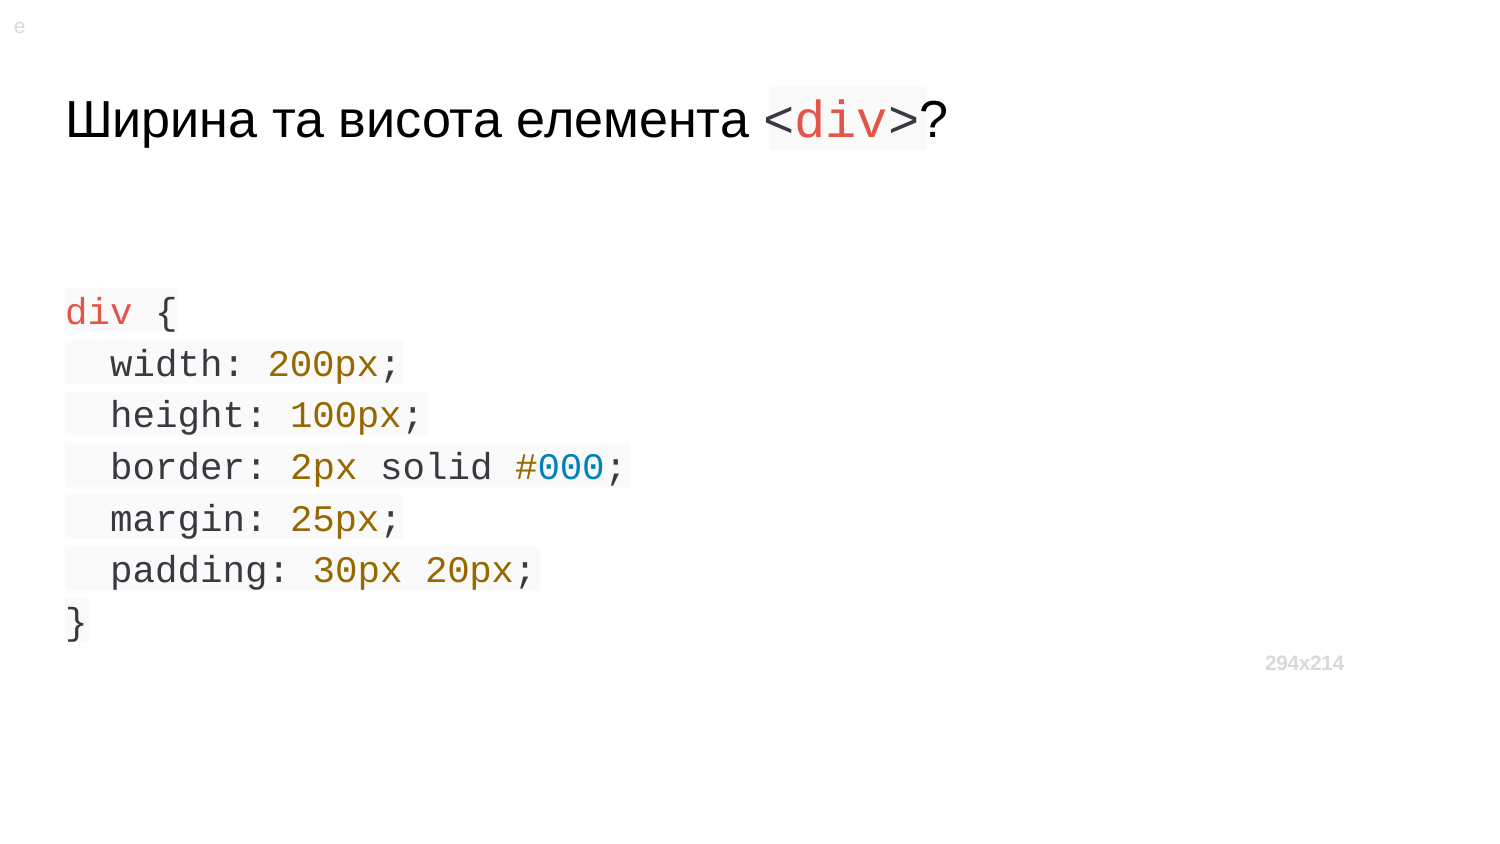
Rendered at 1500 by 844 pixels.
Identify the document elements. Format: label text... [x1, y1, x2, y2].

text_box 294x214 [1263, 647, 1349, 675]
text_box border: 2px solid #000; [65, 443, 630, 488]
text_box } [65, 598, 90, 643]
text_box e [11, 11, 391, 39]
text_box height: 100px; [65, 391, 428, 436]
title Ширина та висота елемента <div>? [63, 82, 969, 227]
text_box width: 200px; [65, 339, 403, 384]
text_box margin: 25px; [65, 495, 403, 539]
text_box div { [65, 288, 178, 332]
text_box padding: 30px 20px; [65, 546, 540, 591]
